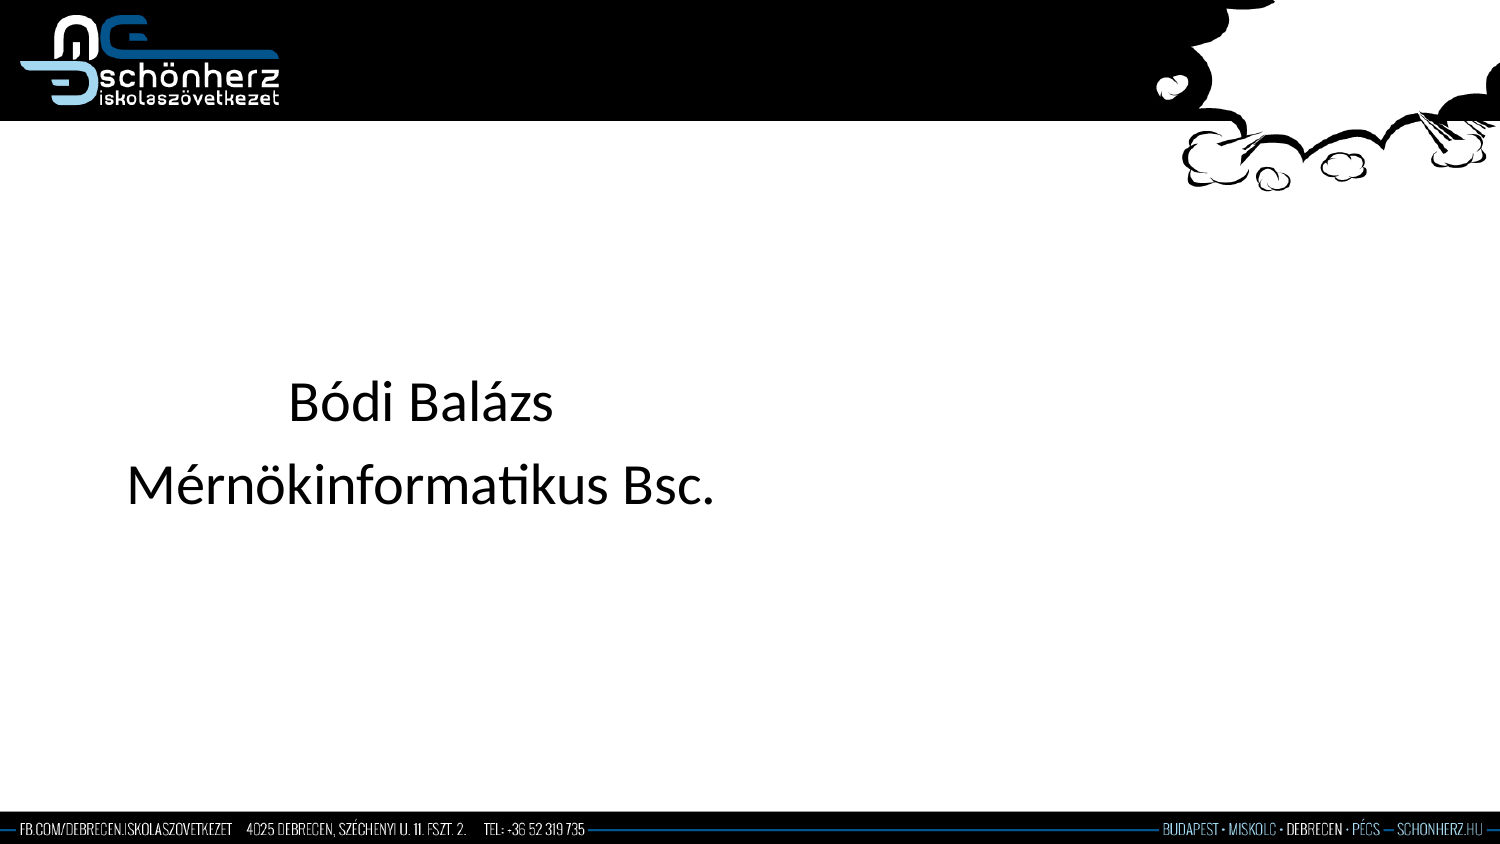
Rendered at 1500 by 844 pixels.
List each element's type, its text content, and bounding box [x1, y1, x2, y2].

list Bódi Balázs Mérnökinformatikus Bsc. [103, 363, 741, 557]
picture [0, 0, 1500, 844]
